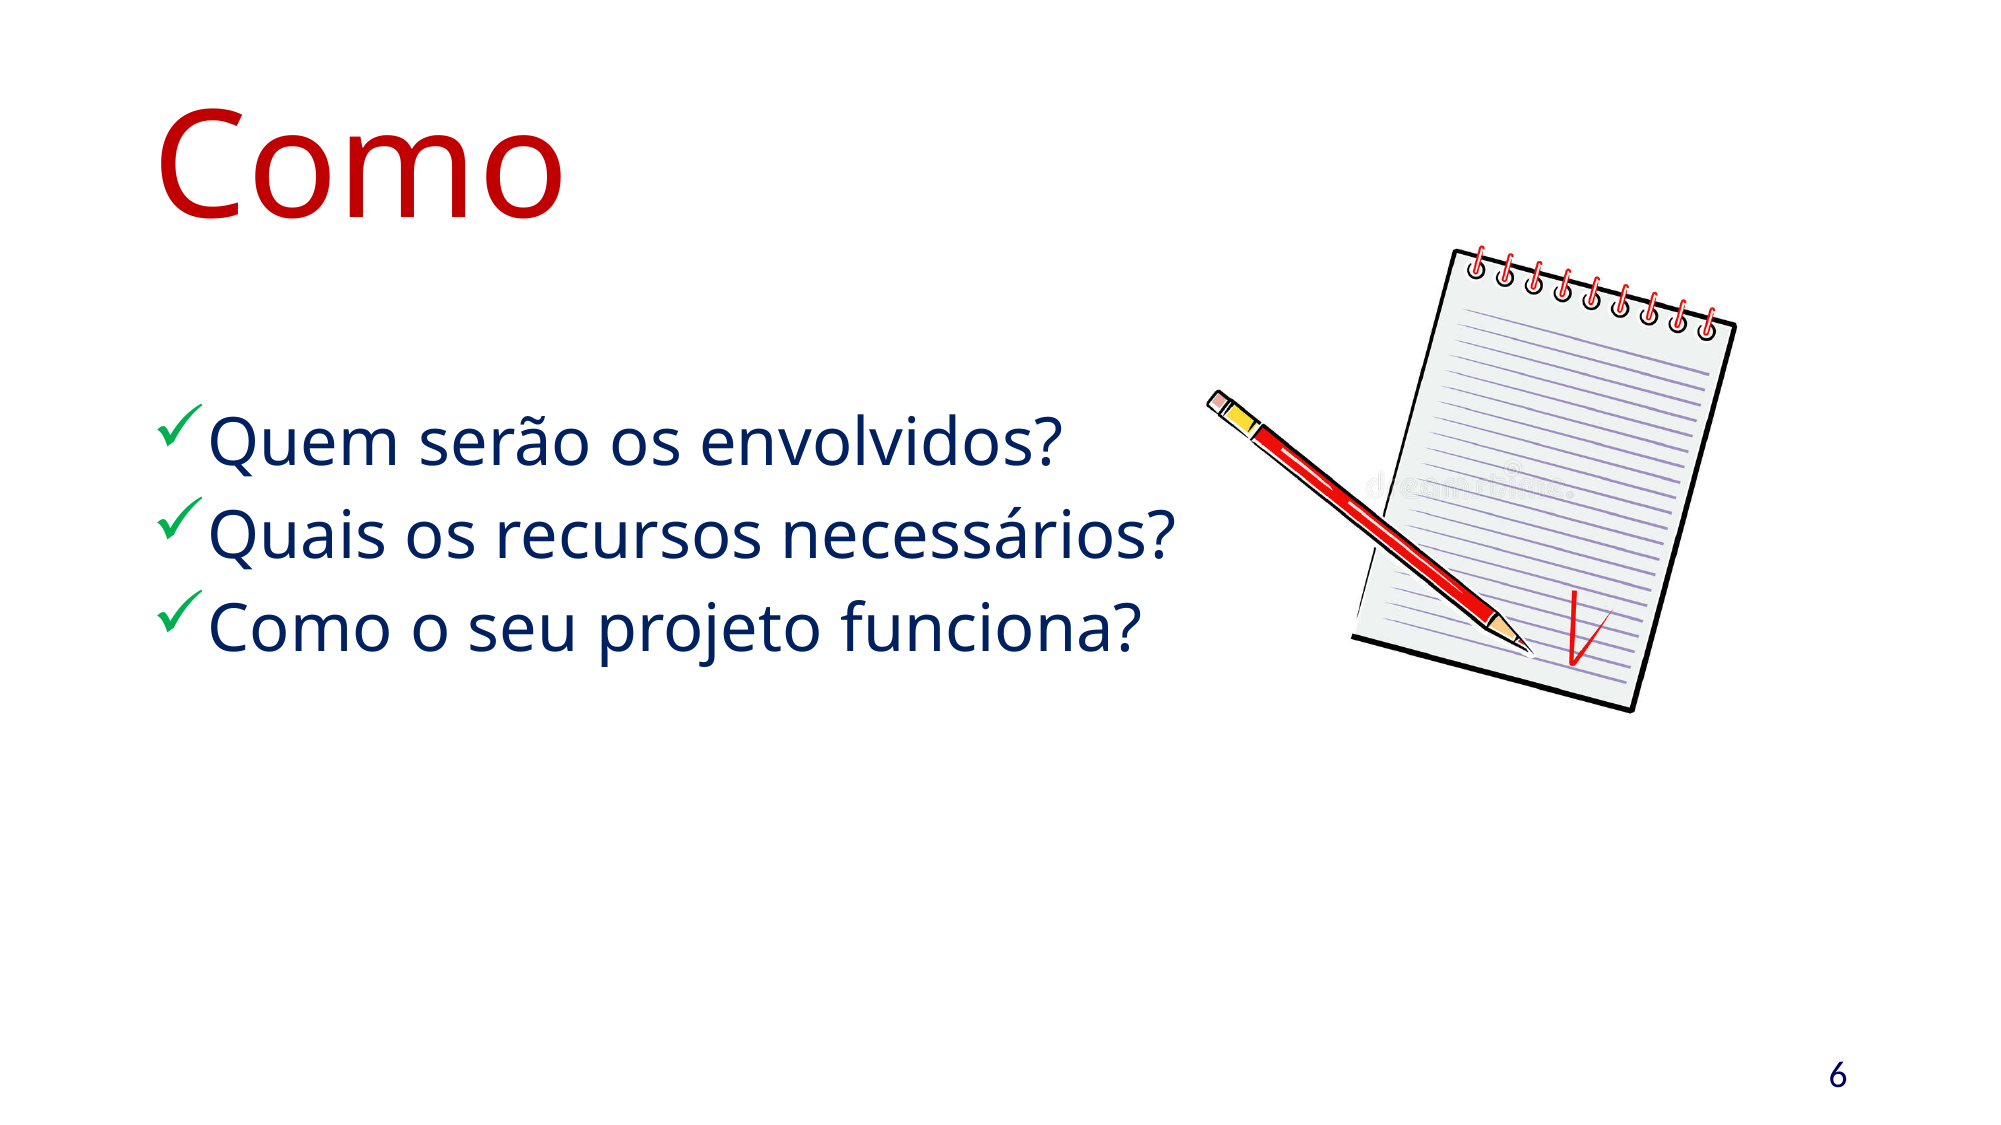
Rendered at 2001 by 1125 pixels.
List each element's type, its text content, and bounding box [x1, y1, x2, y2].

title Como [137, 59, 1863, 278]
slide_number 6 [1412, 1042, 1863, 1103]
list Quem serão os envolvidos? Quais os recursos necessários? Como o seu projeto funciona? [137, 299, 1863, 1014]
picture [1200, 233, 1739, 725]
